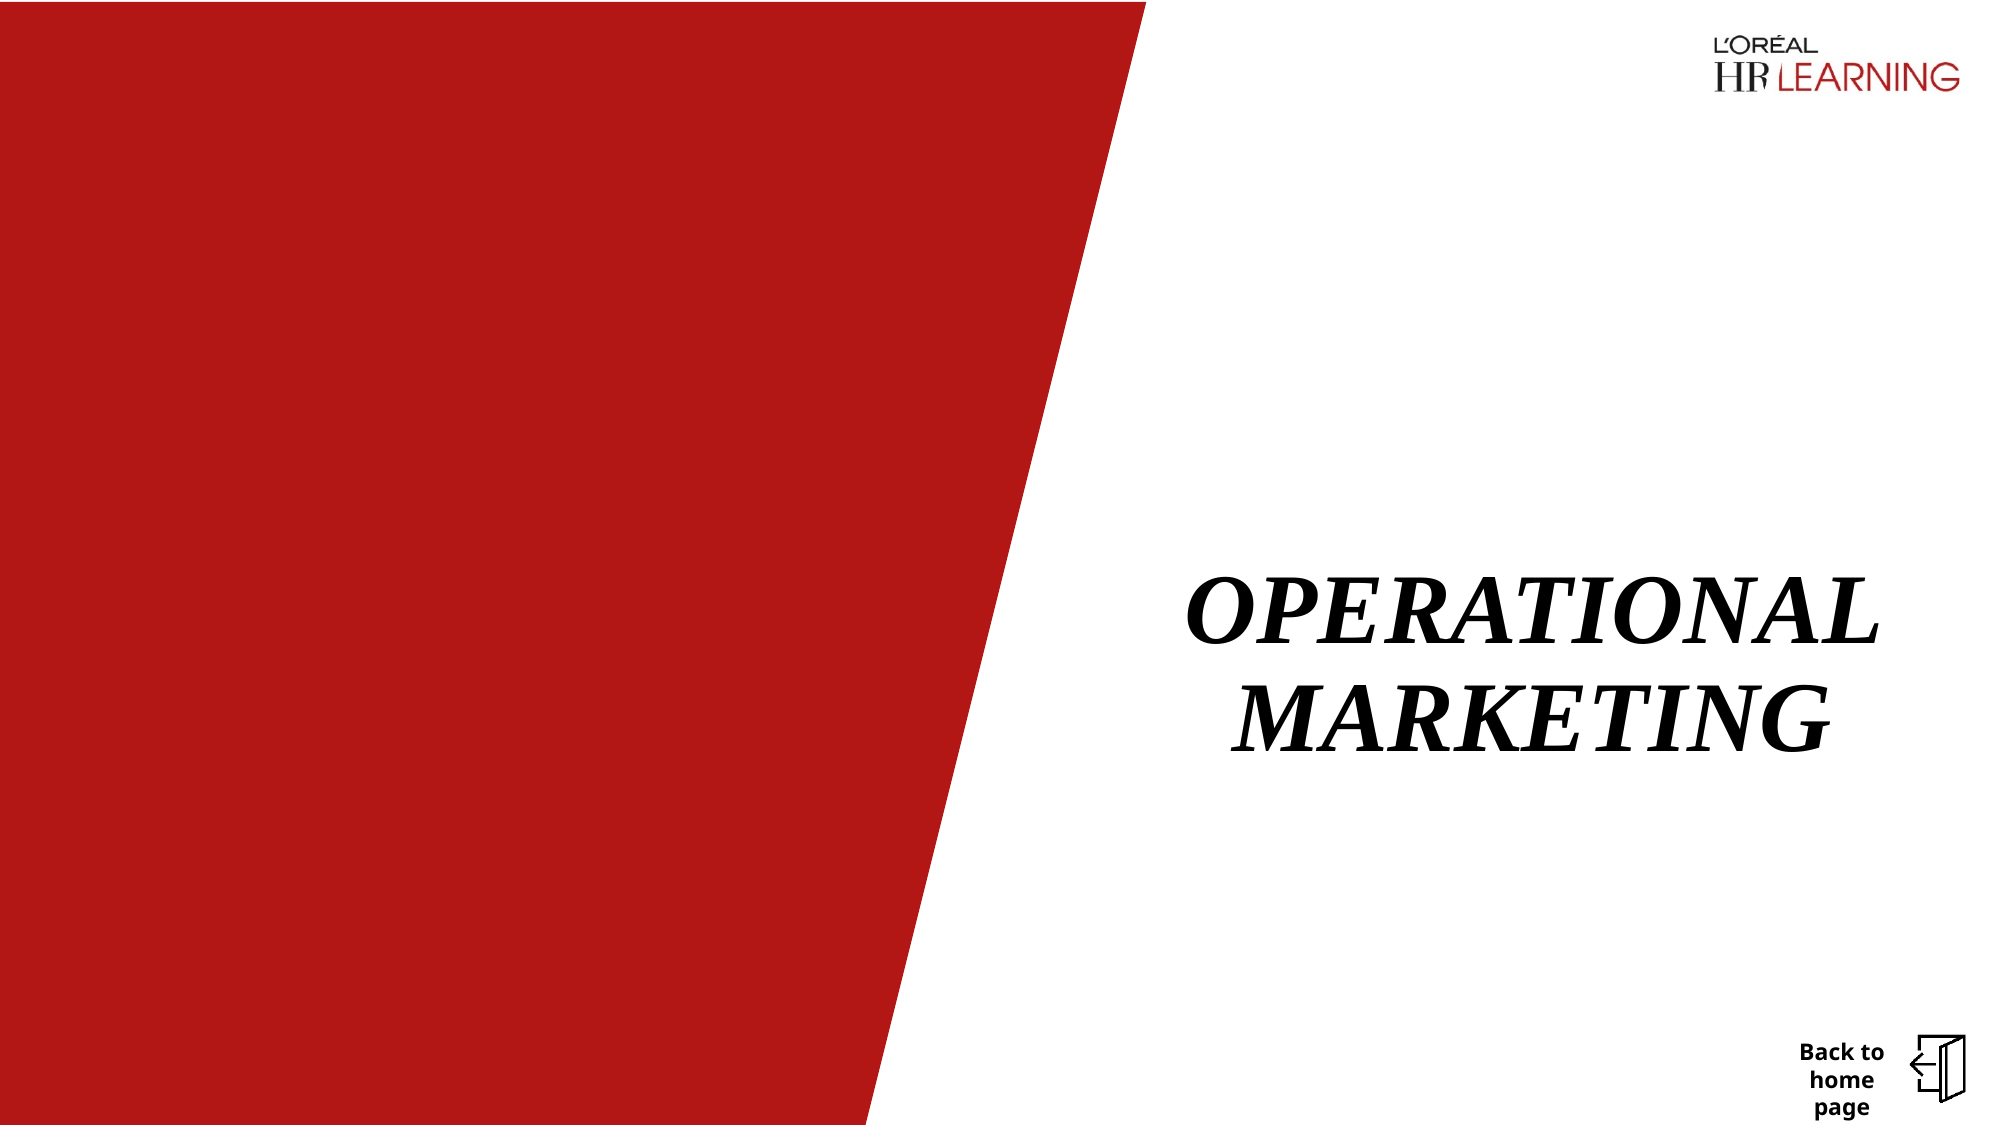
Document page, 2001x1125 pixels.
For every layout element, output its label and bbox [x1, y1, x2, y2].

picture [1908, 1033, 1967, 1104]
picture [1714, 35, 1960, 95]
